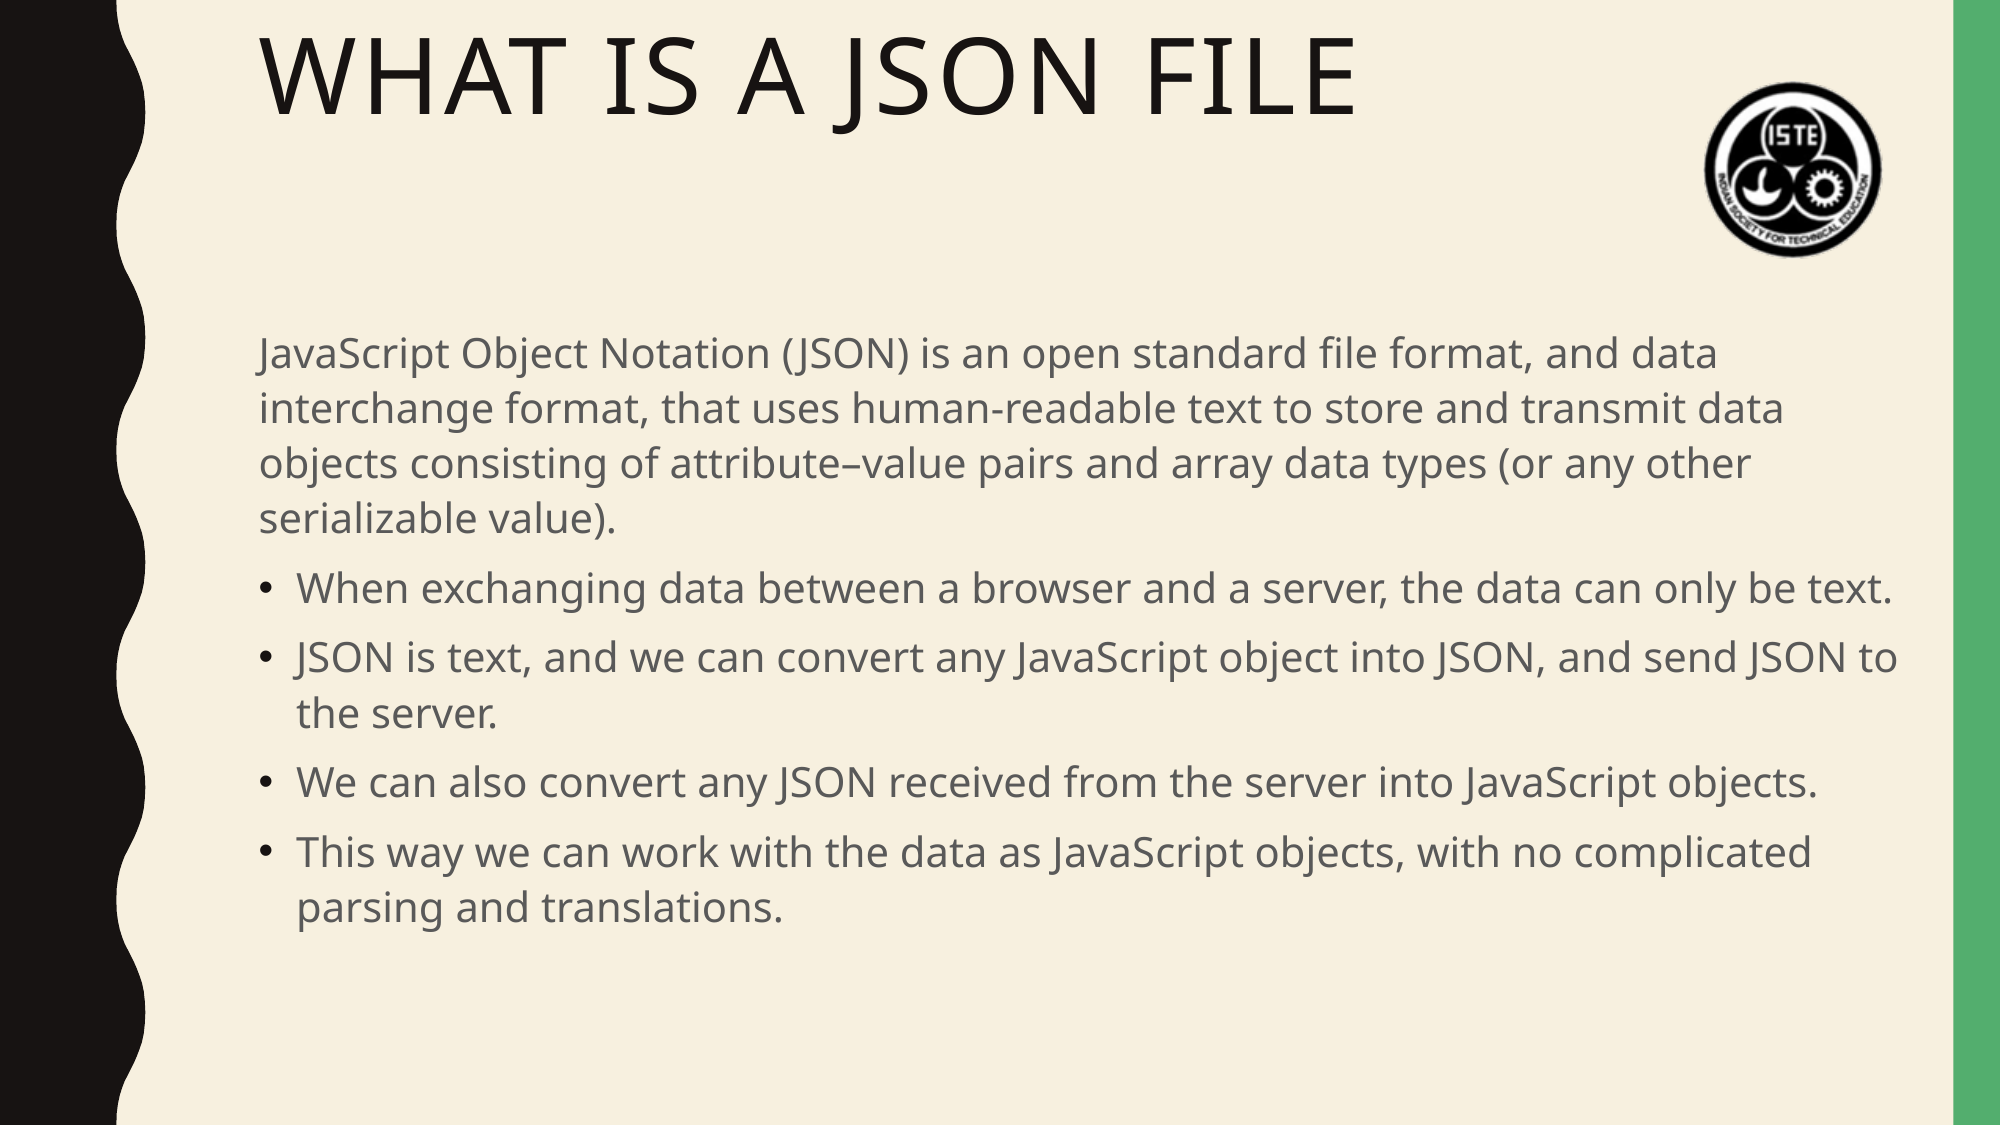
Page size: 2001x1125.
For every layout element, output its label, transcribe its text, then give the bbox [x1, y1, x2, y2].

list JavaScript Object Notation (JSON) is an open standard file format, and data interchange format, that uses human-readable text to store and transmit data objects consisting of attribute–value pairs and array data types (or any other serializable value). When exchanging data between a browser and a server, the data can only be text. JSON is text, and we can convert any JavaScript object into JSON, and send JSON to the server. We can also convert any JSON received from the server into JavaScript objects. This way we can work with the data as JavaScript objects, with no complicated parsing and translations. [243, 314, 1915, 966]
picture [1703, 81, 1884, 260]
title What is a JSON file [243, 15, 1887, 303]
